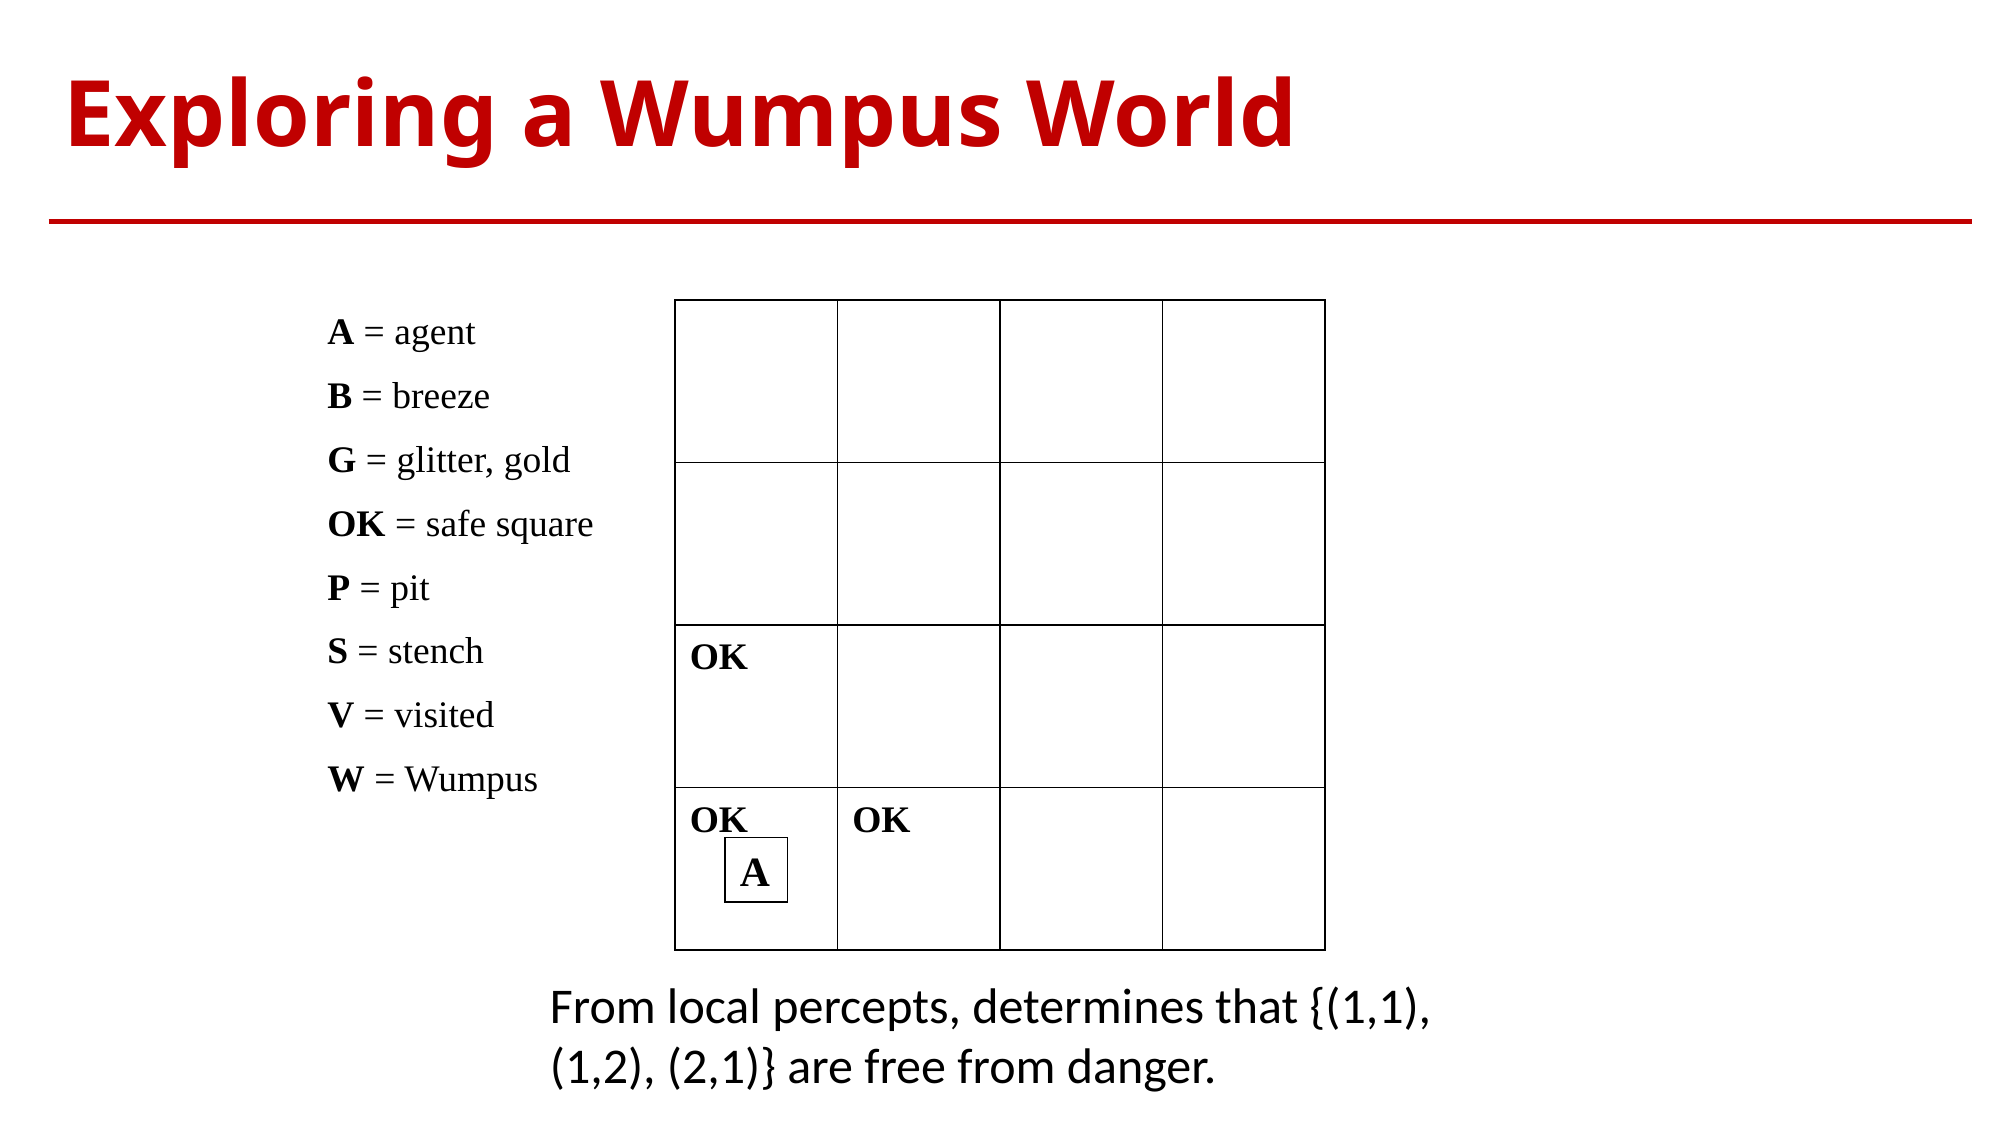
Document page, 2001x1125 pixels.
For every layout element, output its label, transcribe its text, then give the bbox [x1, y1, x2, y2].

text_box A = agent B = breeze G = glitter, gold OK = safe square P = pit S = stench V = visited W = Wumpus [312, 299, 625, 807]
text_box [674, 299, 1325, 950]
title Exploring a Wumpus World [48, 41, 1972, 192]
text_box From local percepts, determines that {(1,1), (1,2), (2,1)} are free from danger. [535, 966, 1561, 1101]
